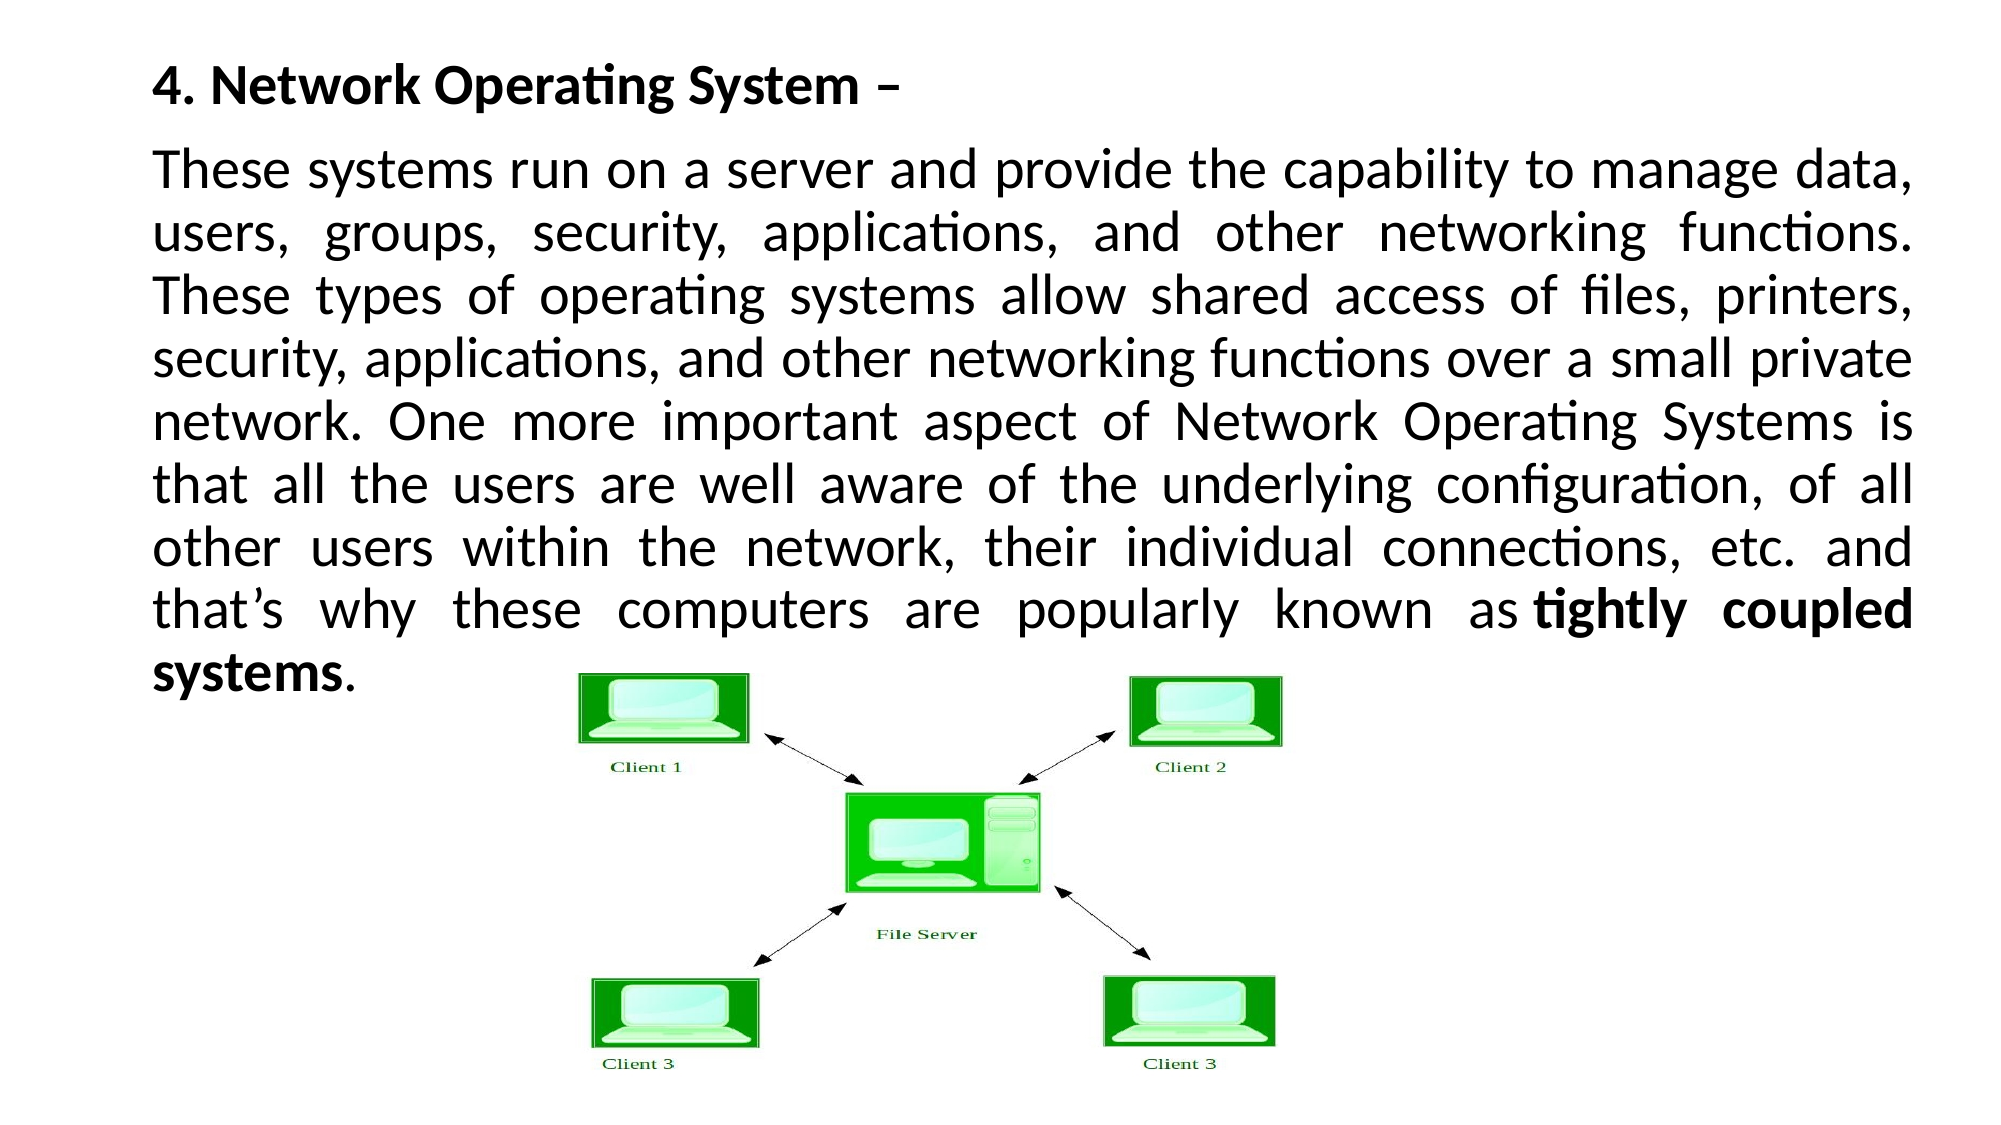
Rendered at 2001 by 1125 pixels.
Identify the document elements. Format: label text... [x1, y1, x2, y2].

picture [494, 673, 1332, 1080]
list 4. Network Operating System – These systems run on a server and provide the capability to manage data, users, groups, security, applications, and other networking functions. These types of operating systems allow shared access of files, printers, security, applications, and other networking functions over a small private network. One more important aspect of Network Operating Systems is that all the users are well aware of the underlying configuration, of all other users within the network, their individual connections, etc. and that’s why these computers are popularly known as tightly coupled systems. [137, 46, 1931, 1080]
